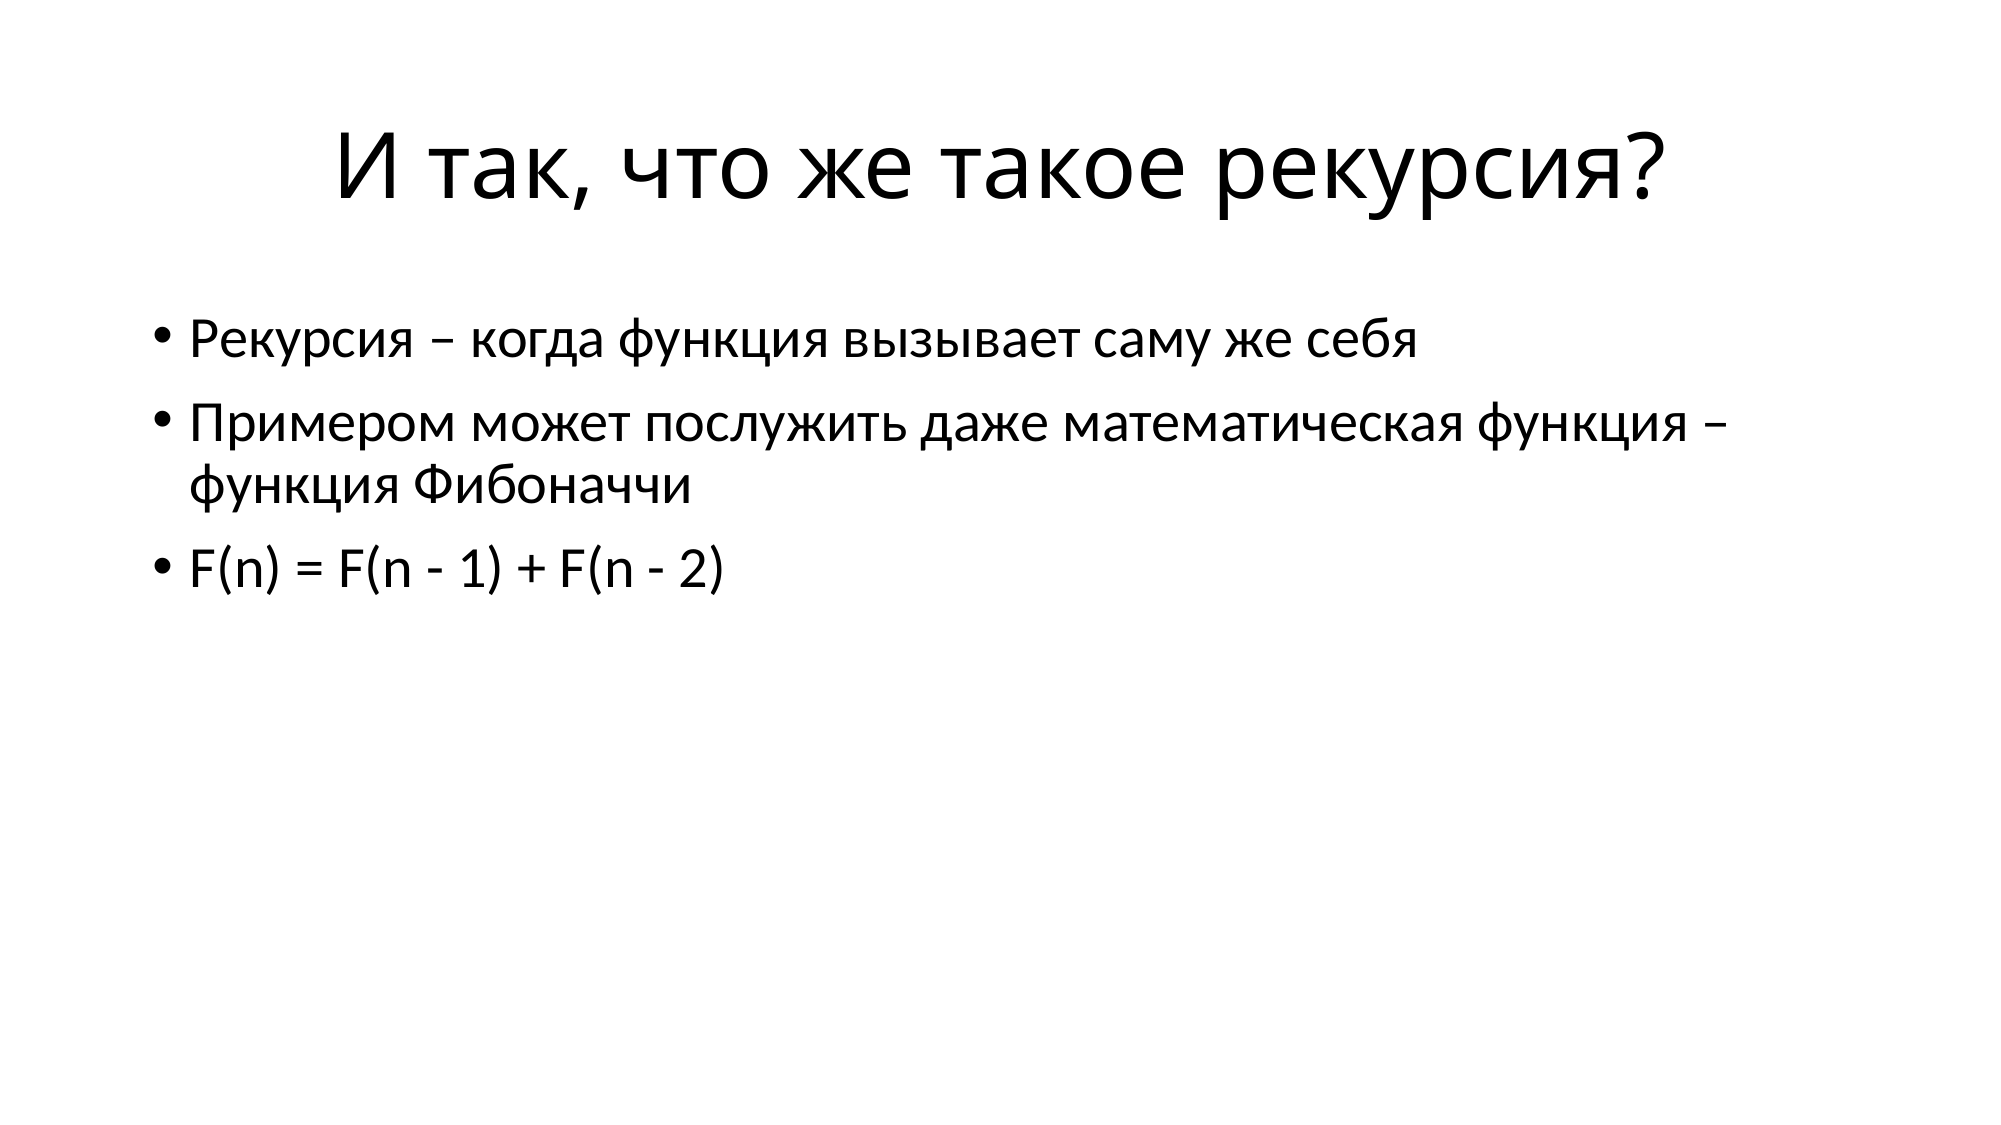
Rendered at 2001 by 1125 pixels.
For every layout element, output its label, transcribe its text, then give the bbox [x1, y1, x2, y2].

list Рекурсия – когда функция вызывает саму же себя Примером может послужить даже математическая функция – функция Фибоначчи F(n) = F(n - 1) + F(n - 2) [137, 299, 1863, 1014]
title И так, что же такое рекурсия? [137, 59, 1863, 278]
